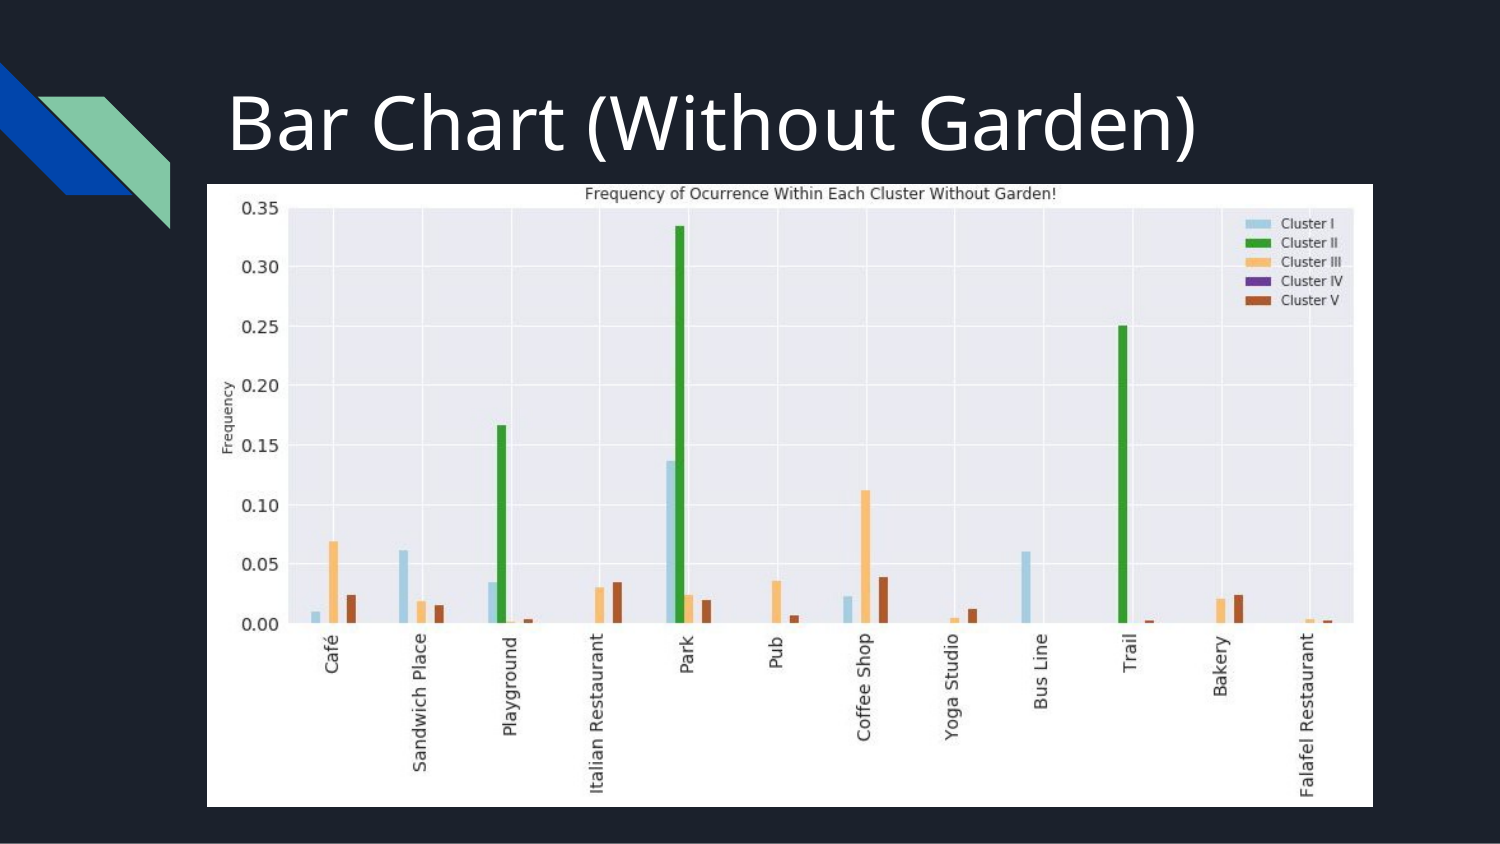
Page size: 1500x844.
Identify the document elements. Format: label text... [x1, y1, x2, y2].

text_box [207, 184, 1373, 807]
text_box [0, 62, 133, 196]
text_box [37, 96, 171, 230]
title Bar Chart (Without Garden) [224, 73, 1270, 184]
